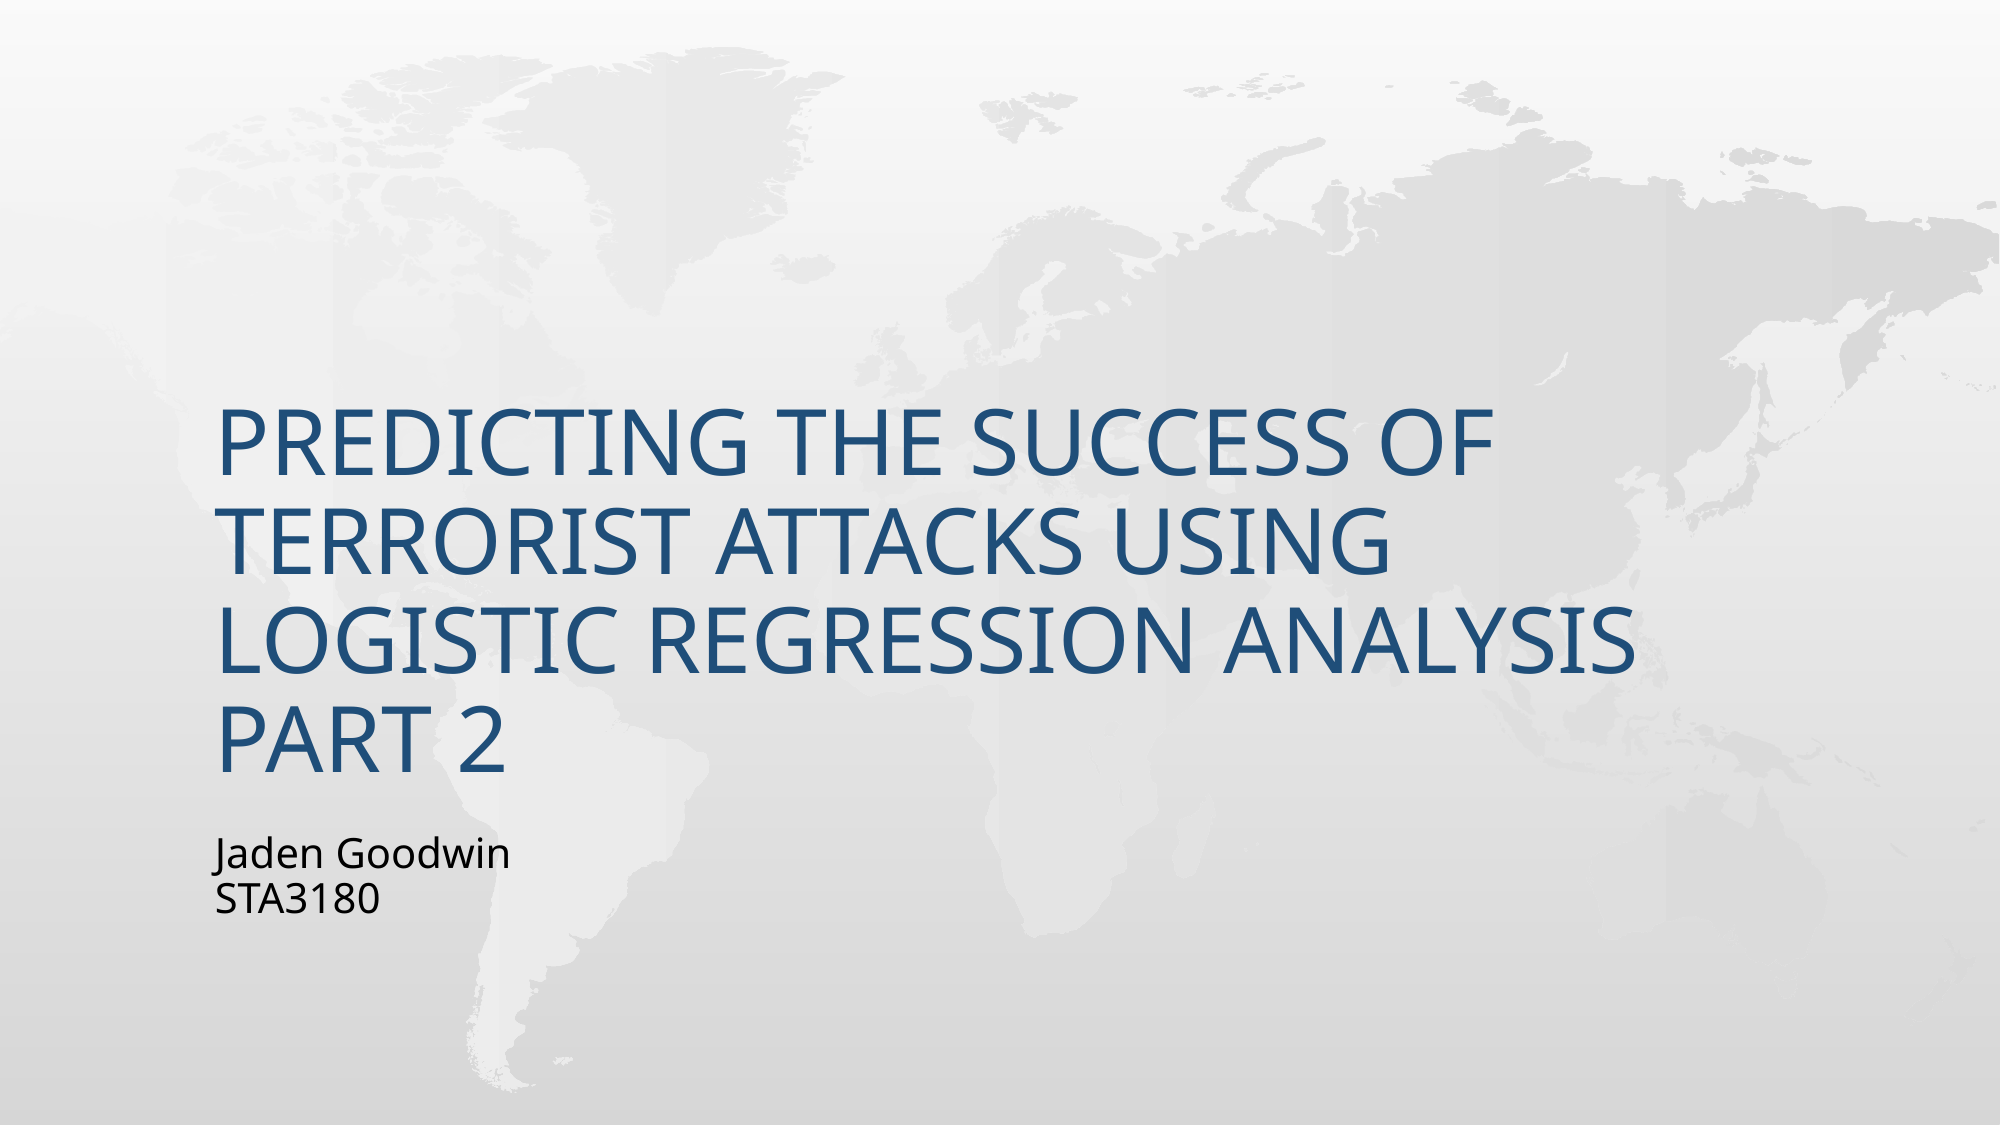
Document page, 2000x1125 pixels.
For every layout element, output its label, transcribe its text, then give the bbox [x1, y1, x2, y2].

subtitle Jaden Goodwin STA3180 [199, 825, 1488, 1013]
title Predicting the Success of Terrorist Attacks Using logistic Regression Analysis Part 2 [199, 299, 1800, 800]
